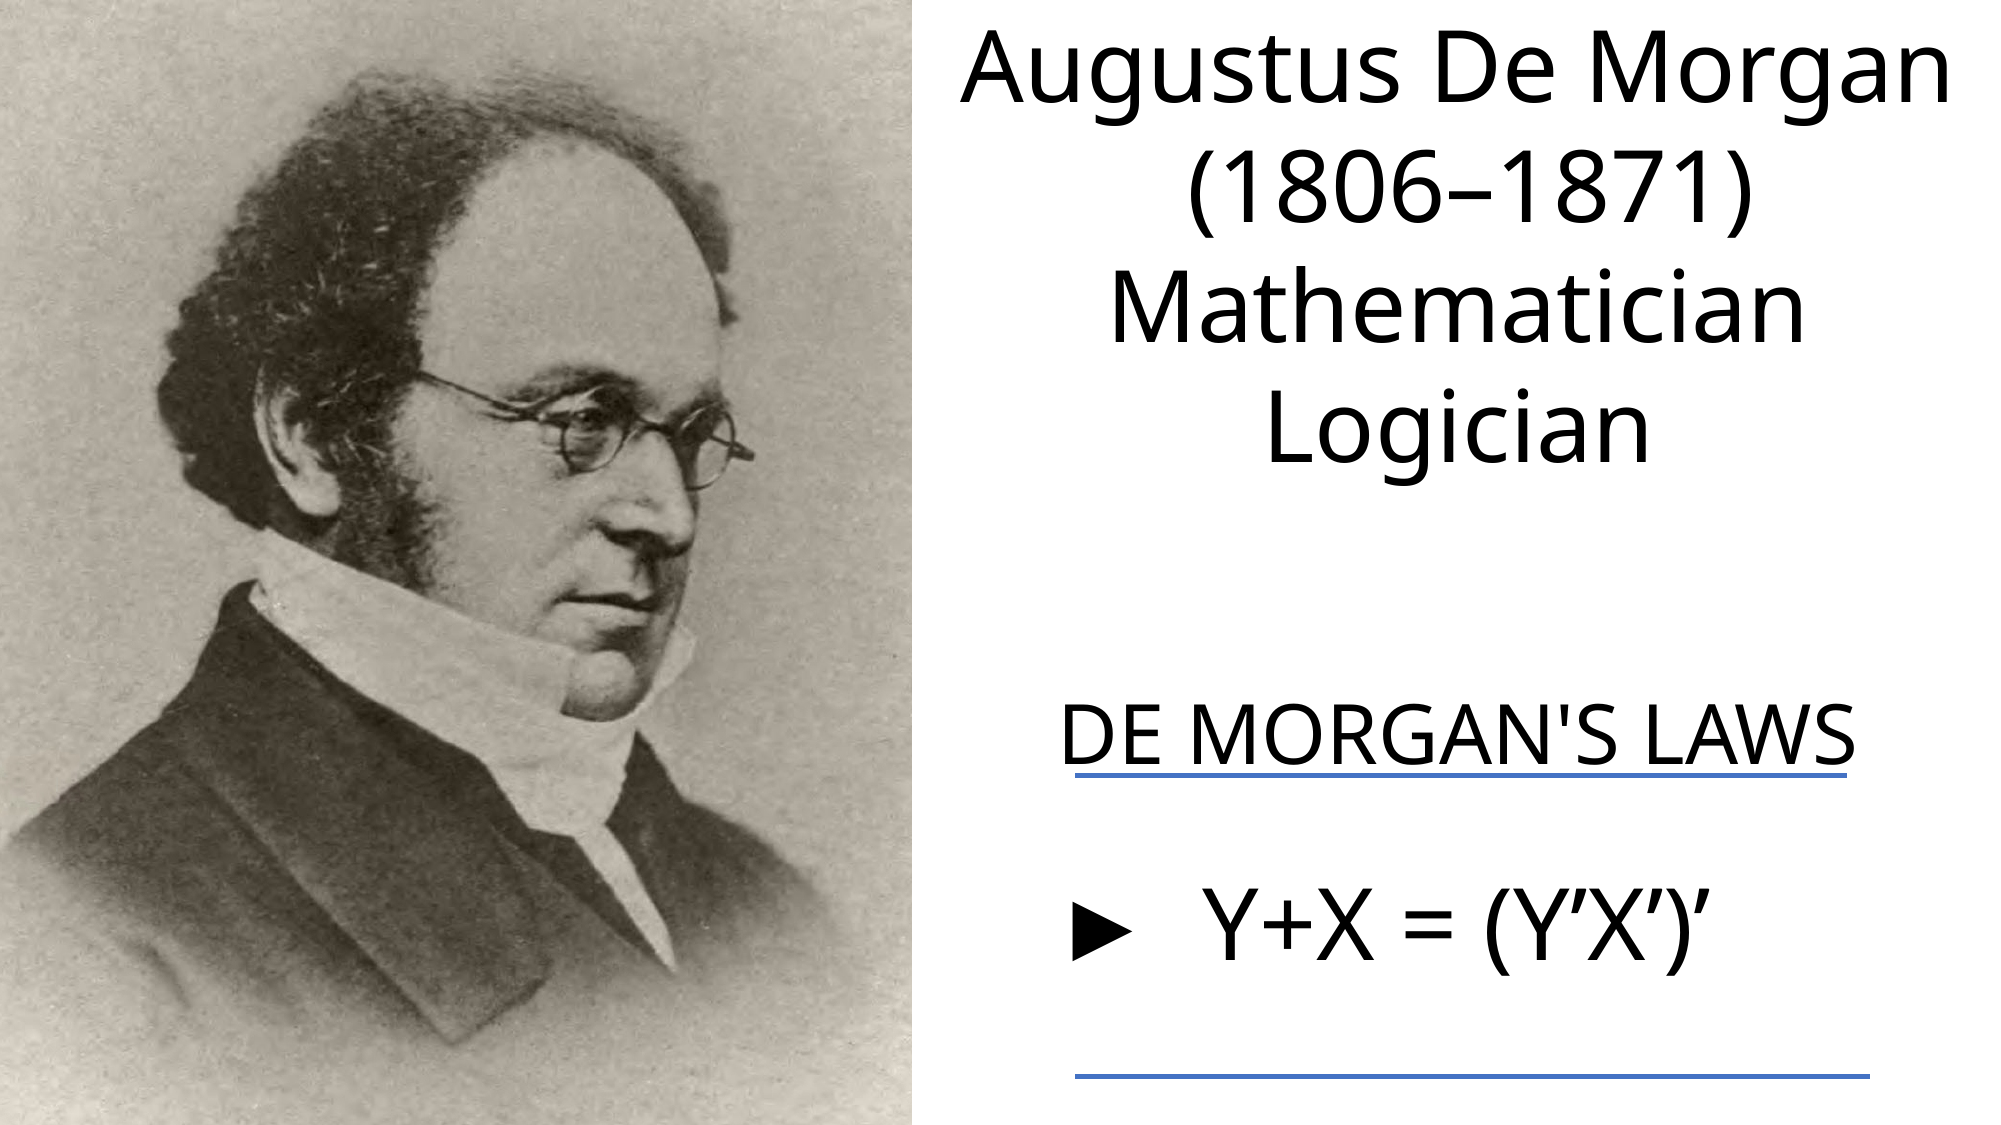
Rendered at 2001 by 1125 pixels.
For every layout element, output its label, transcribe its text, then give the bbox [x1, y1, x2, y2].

picture [0, 0, 912, 1125]
text_box Augustus De Morgan (1806–1871) Mathematician Logician [946, 0, 1971, 490]
text_box ► Y+X = (Y’X’)’ [912, 853, 1870, 989]
text_box De Morgan's laws [920, 674, 1996, 789]
